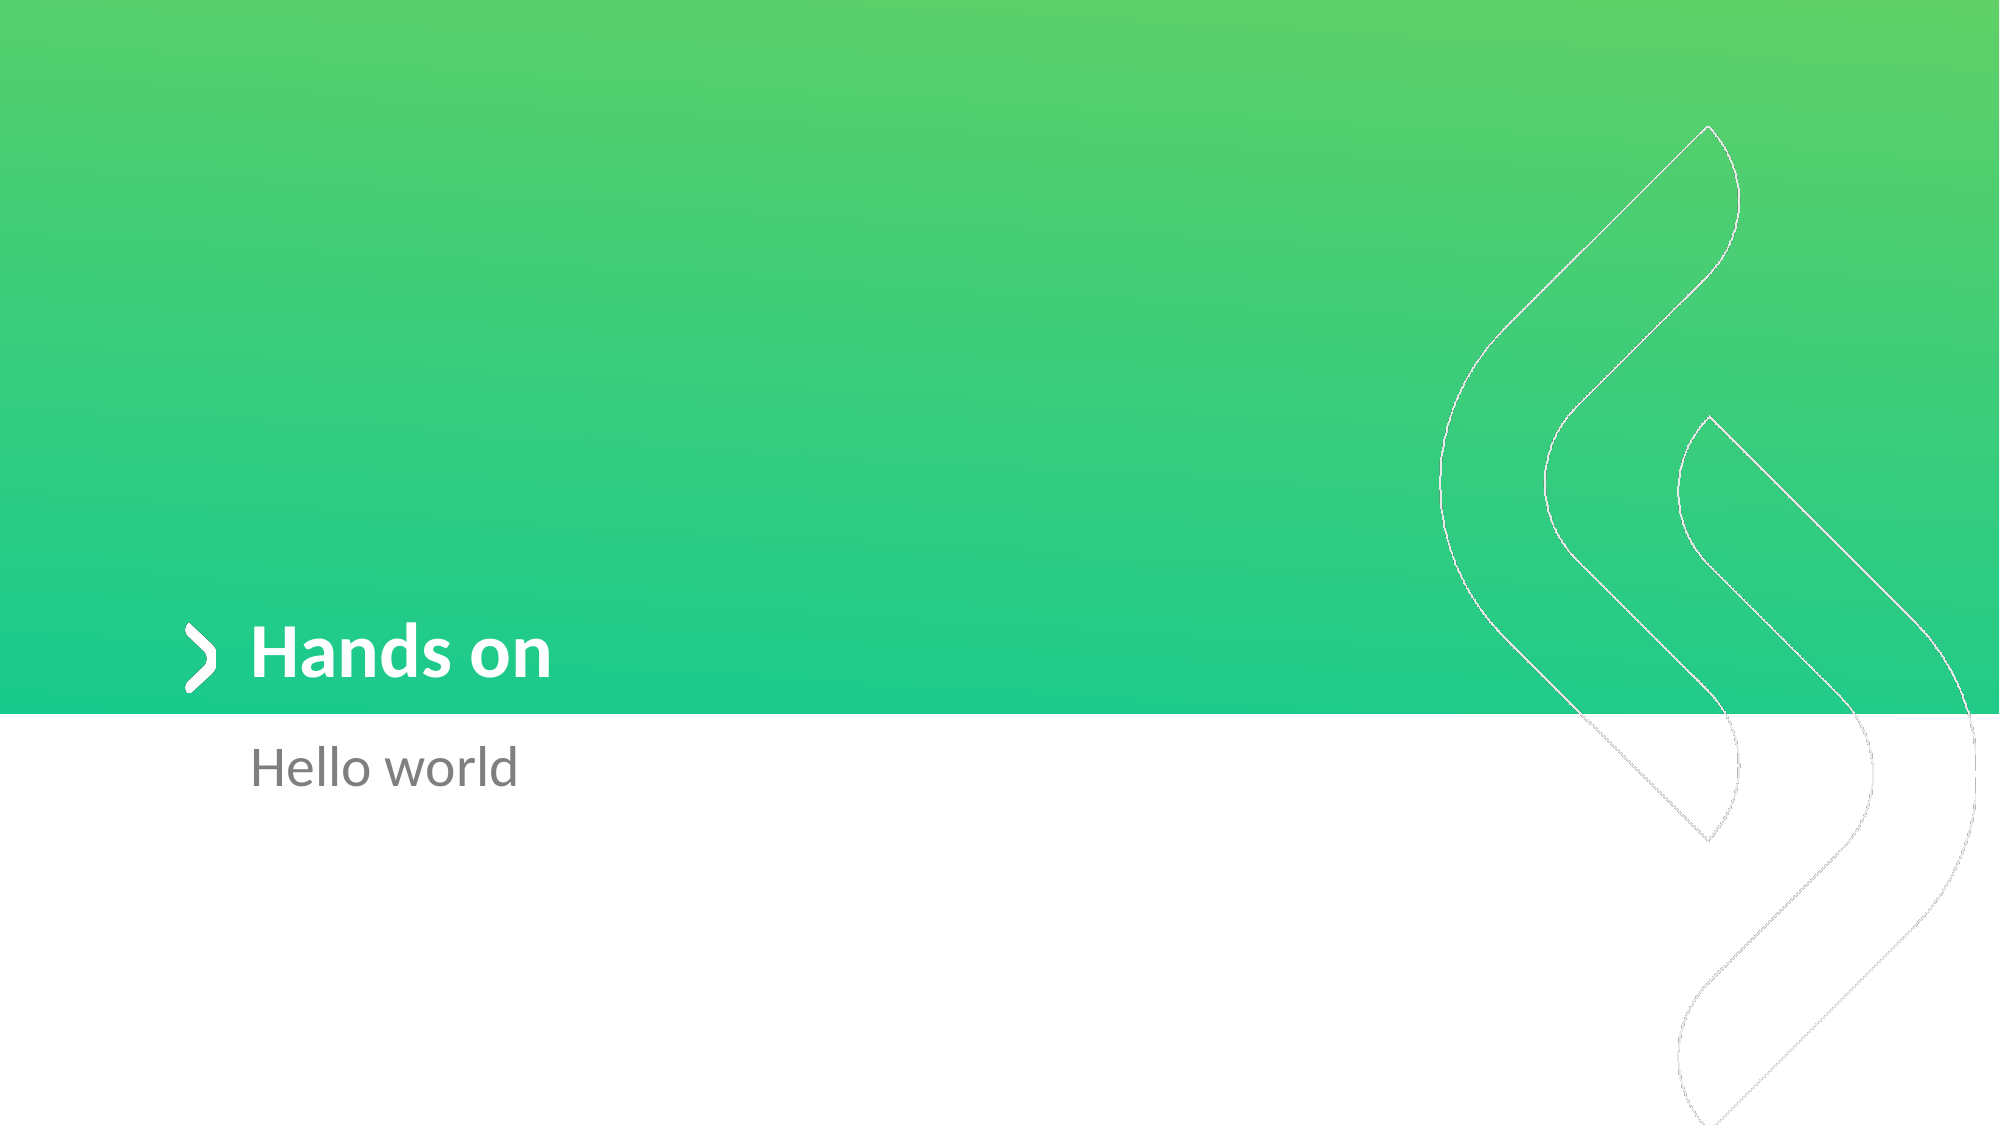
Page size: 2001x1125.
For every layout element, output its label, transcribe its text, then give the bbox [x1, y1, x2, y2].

picture [0, 0, 2000, 1125]
title Hands on [239, 613, 1095, 704]
subtitle Hello world [239, 737, 1095, 808]
